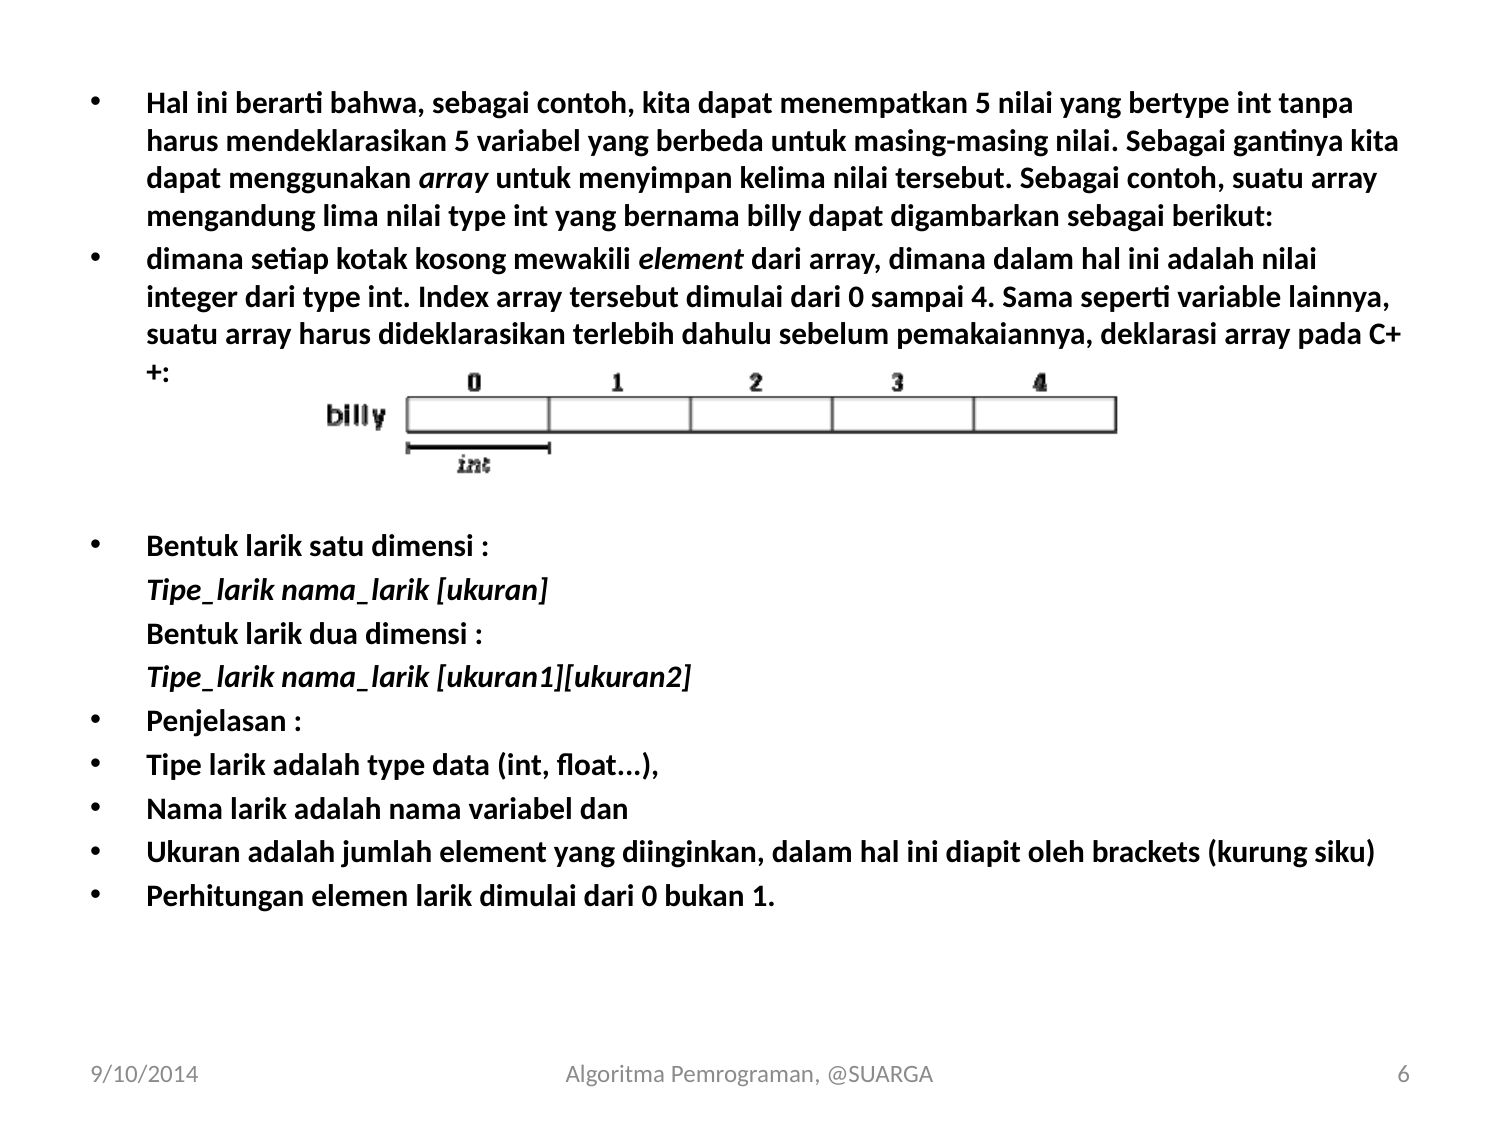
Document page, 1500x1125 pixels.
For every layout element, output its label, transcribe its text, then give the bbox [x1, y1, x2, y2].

picture [312, 362, 1166, 490]
list Hal ini berarti bahwa, sebagai contoh, kita dapat menempatkan 5 nilai yang bertype int tanpa harus mendeklarasikan 5 variabel yang berbeda untuk masing-masing nilai. Sebagai gantinya kita dapat menggunakan array untuk menyimpan kelima nilai tersebut. Sebagai contoh, suatu array mengandung lima nilai type int yang bernama billy dapat digambarkan sebagai berikut: dimana setiap kotak kosong mewakili element dari array, dimana dalam hal ini adalah nilai integer dari type int. Index array tersebut dimulai dari 0 sampai 4. Sama seperti variable lainnya, suatu array harus dideklarasikan terlebih dahulu sebelum pemakaiannya, deklarasi array pada C++: Bentuk larik satu dimensi : Tipe_larik nama_larik [ukuran] Bentuk larik dua dimensi : Tipe_larik nama_larik [ukuran1][ukuran2] Penjelasan : Tipe larik adalah type data (int, float...), Nama larik adalah nama variabel dan Ukuran adalah jumlah element yang diinginkan, dalam hal ini diapit oleh brackets (kurung siku) Perhitungan elemen larik dimulai dari 0 bukan 1. [75, 75, 1425, 1013]
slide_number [75, 1042, 425, 1103]
footer Algoritma Pemrograman, @SUARGA [512, 1042, 988, 1103]
slide_number 6 [1074, 1042, 1425, 1103]
